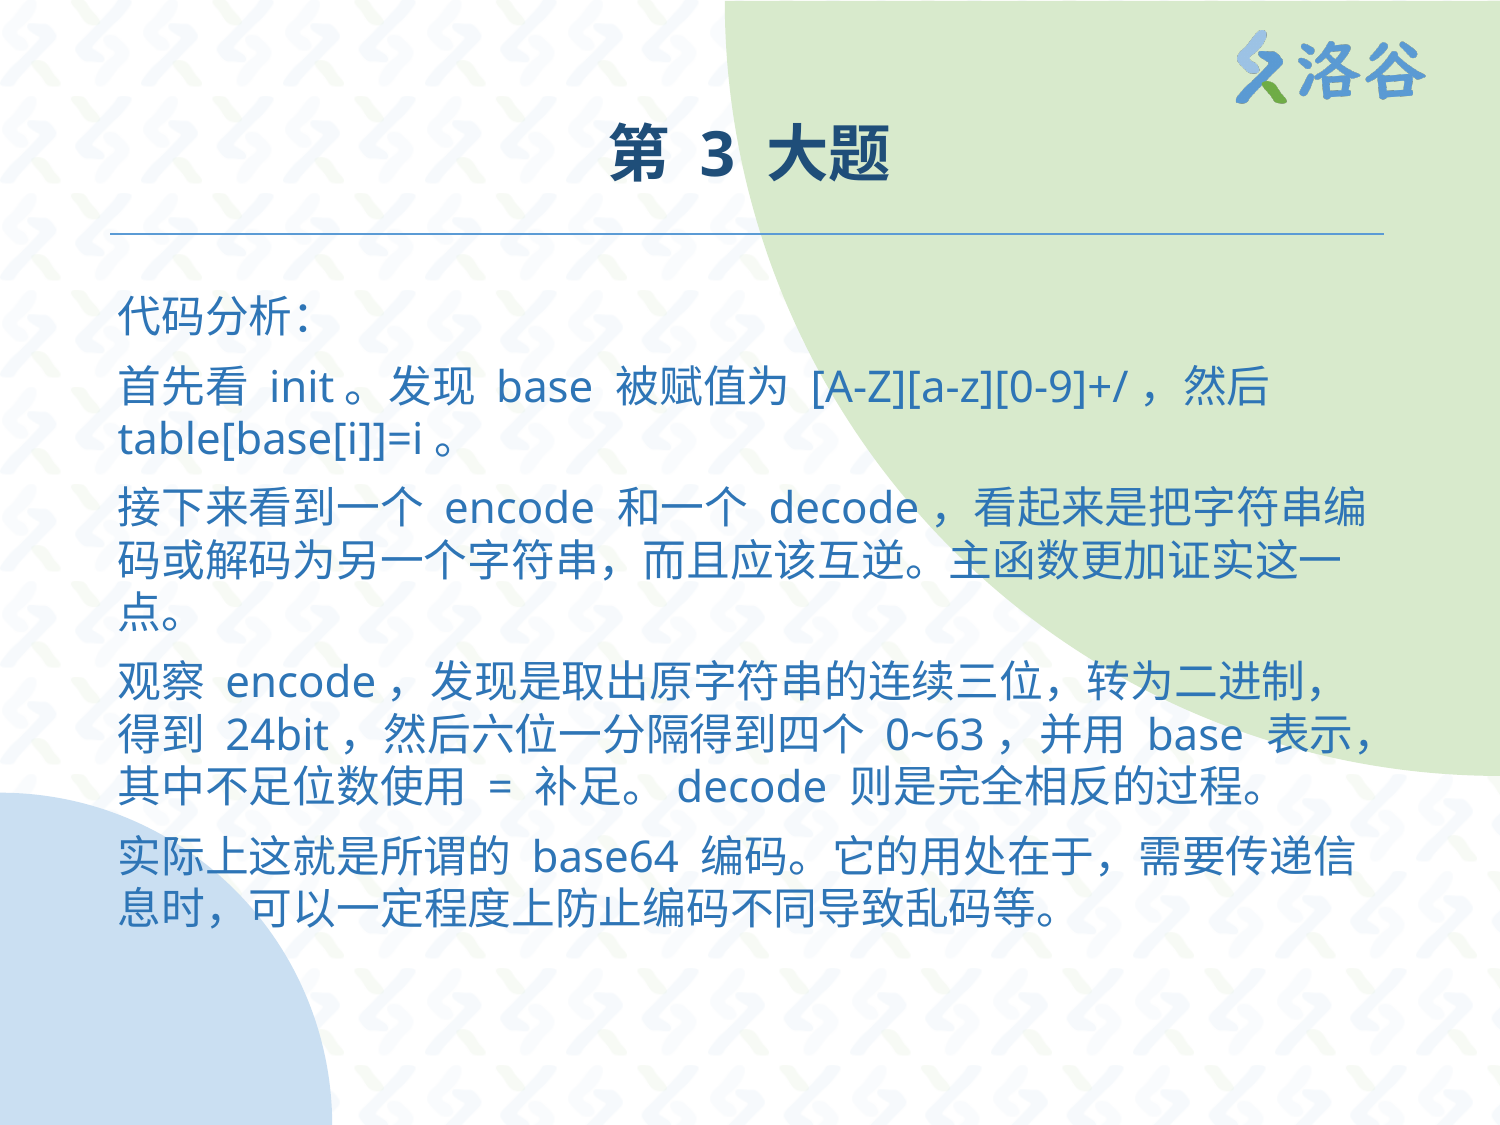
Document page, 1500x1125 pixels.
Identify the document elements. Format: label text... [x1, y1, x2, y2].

list 代码分析： 首先看 init。发现 base 被赋值为 [A-Z][a-z][0-9]+/，然后 table[base[i]]=i。 接下来看到一个 encode 和一个 decode，看起来是把字符串编码或解码为另一个字符串，而且应该互逆。主函数更加证实这一点。 观察 encode，发现是取出原字符串的连续三位，转为二进制，得到 24bit，然后六位一分隔得到四个 0~63，并用 base 表示，其中不足位数使用 = 补足。decode 则是完全相反的过程。 实际上这就是所谓的 base64 编码。它的用处在于，需要传递信息时，可以一定程度上防止编码不同导致乱码等。 [102, 281, 1397, 1016]
picture [1235, 26, 1427, 108]
title 第 3 大题 [102, 77, 1397, 198]
